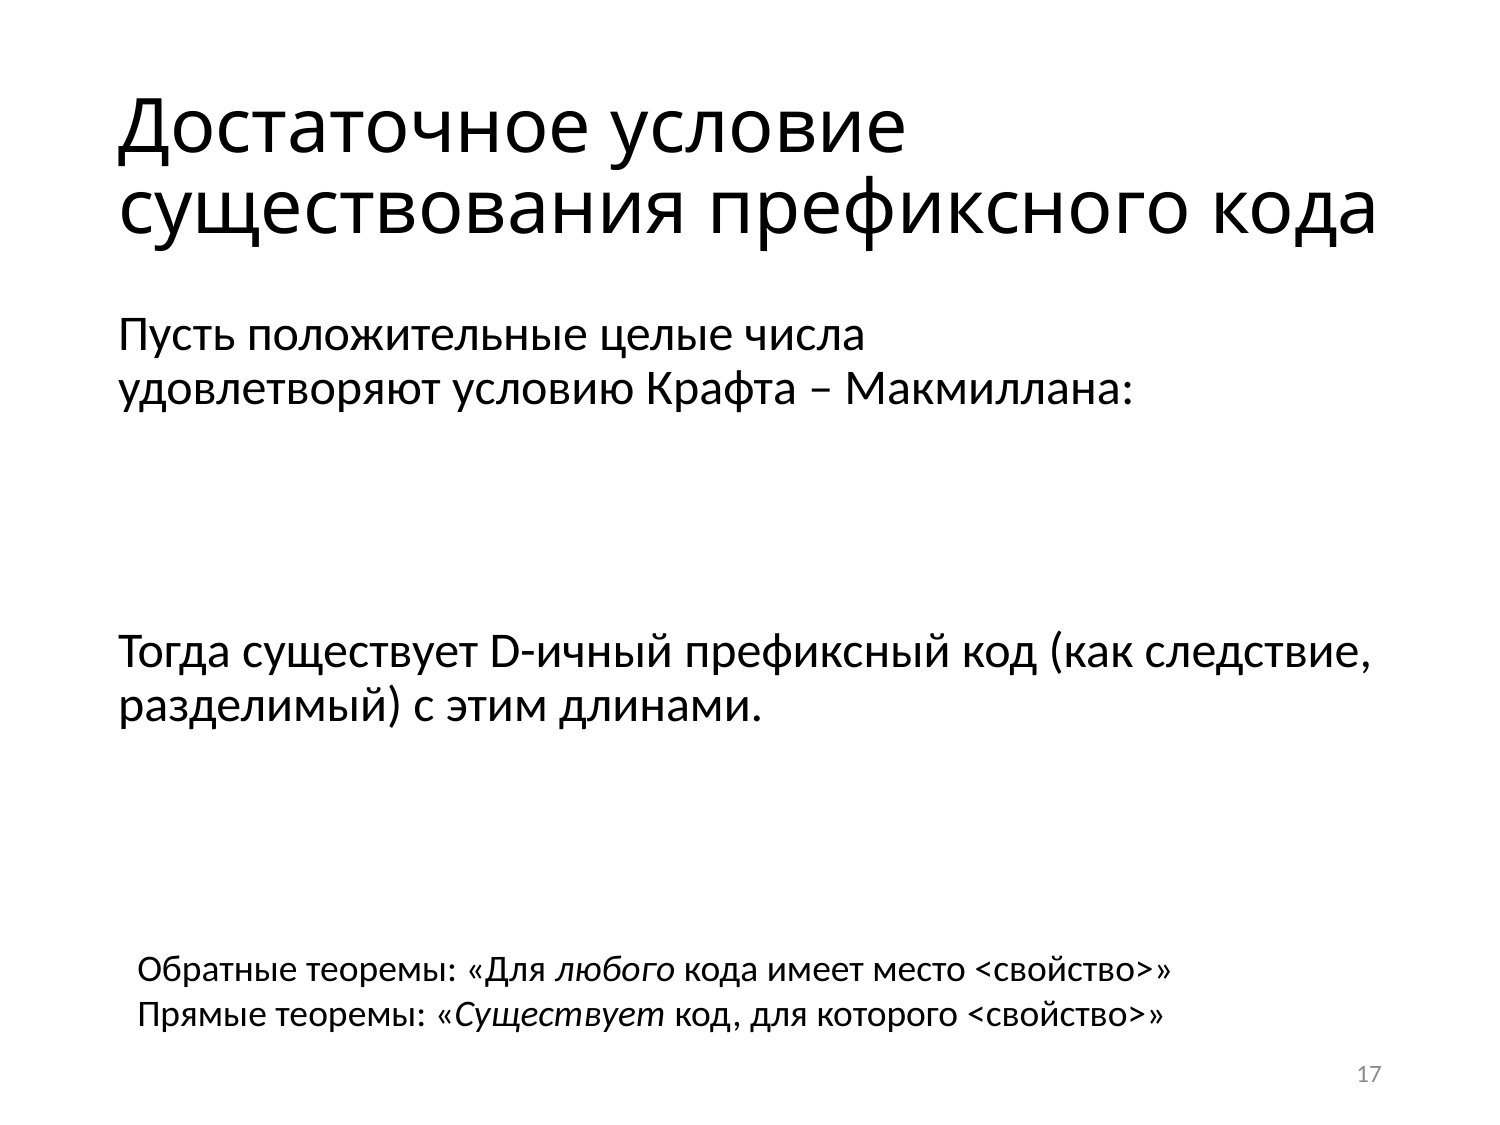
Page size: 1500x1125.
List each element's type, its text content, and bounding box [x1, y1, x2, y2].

text_box Обратные теоремы: «Для любого кода имеет место <свойство>» Прямые теоремы: «Существует код, для которого <свойство>» [122, 936, 1248, 1042]
title Достаточное условие существования префиксного кода [103, 59, 1397, 278]
slide_number 17 [1059, 1042, 1397, 1103]
